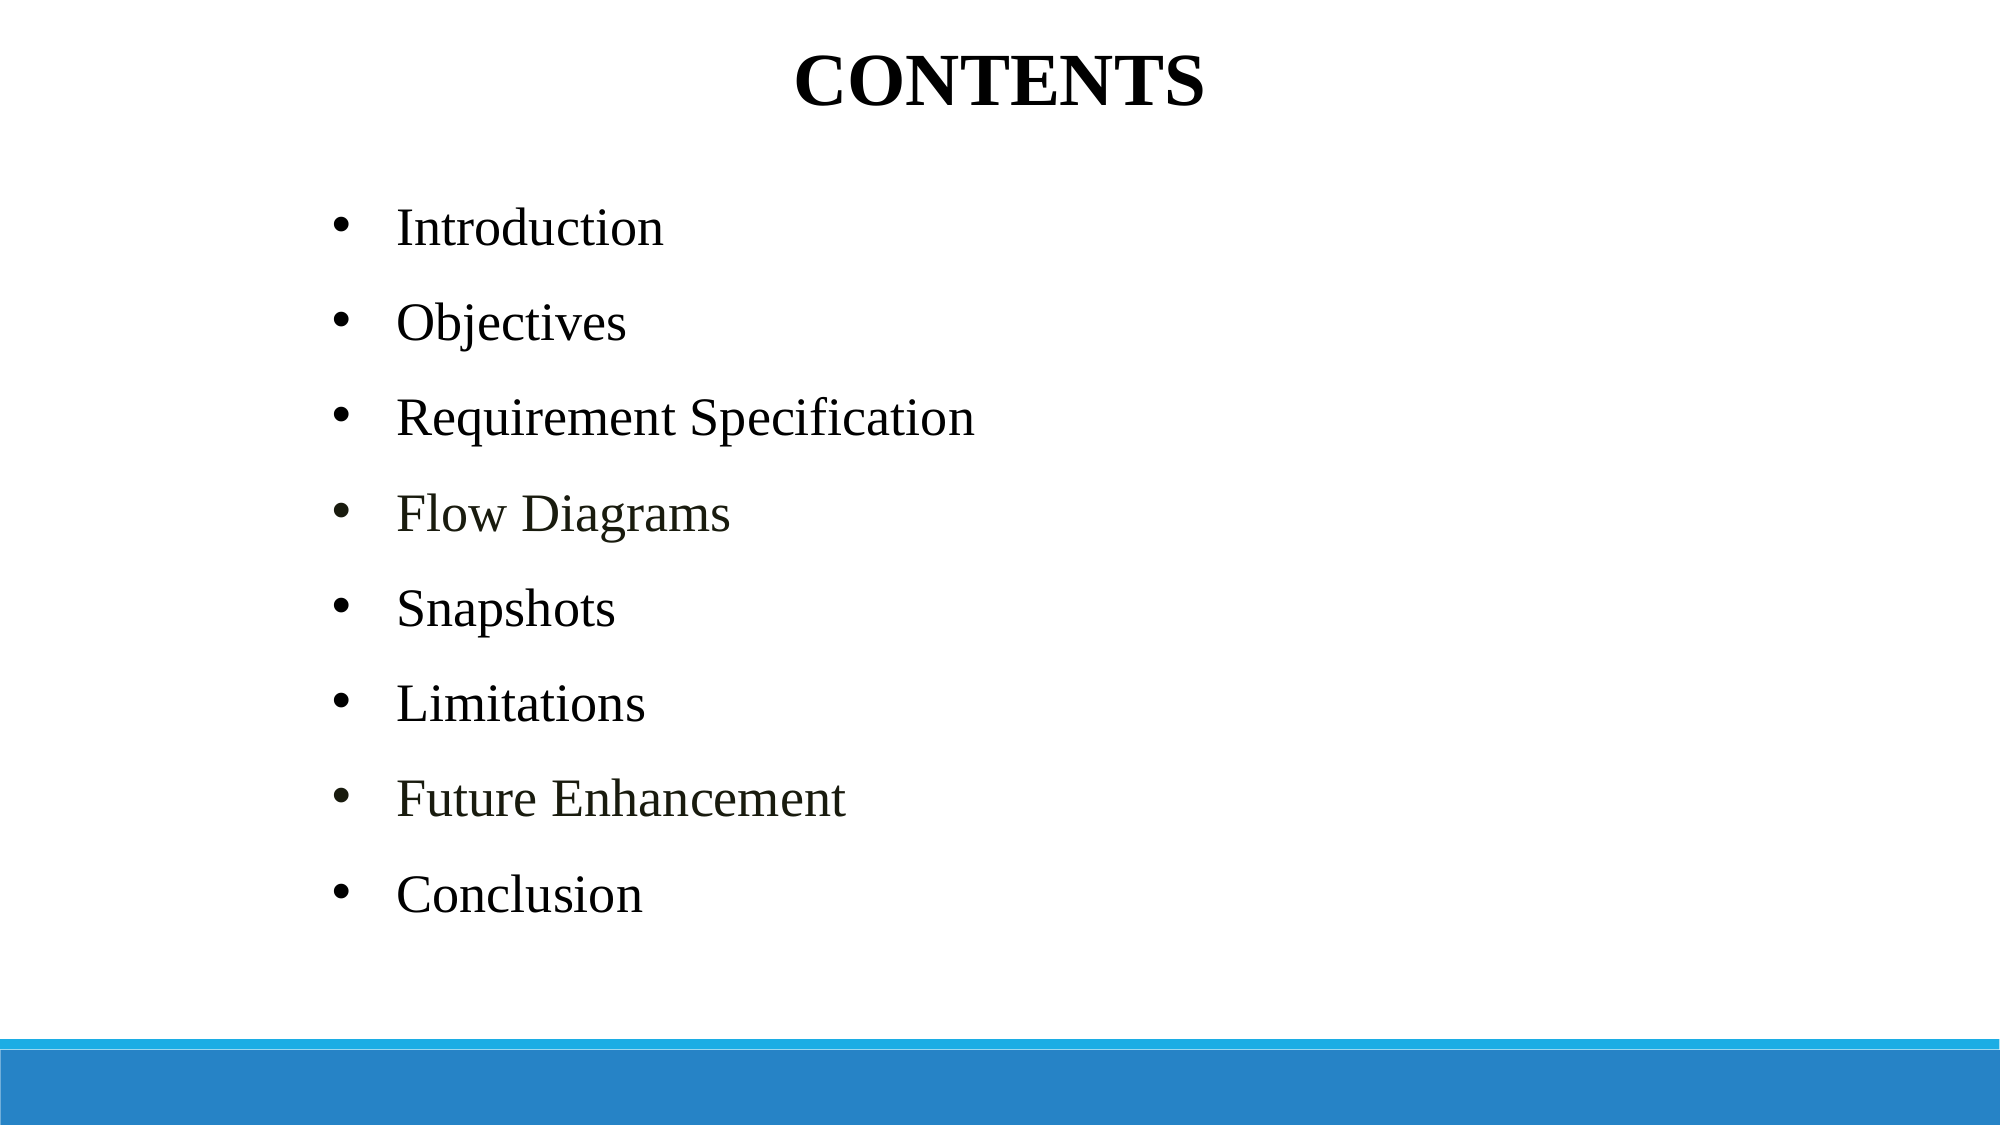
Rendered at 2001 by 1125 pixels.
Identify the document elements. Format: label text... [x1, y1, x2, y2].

text_box CONTENTS [500, 19, 1500, 128]
text_box Introduction Objectives Requirement Specification Flow Diagrams Snapshots Limitations Future Enhancement Conclusion [252, 153, 1326, 931]
